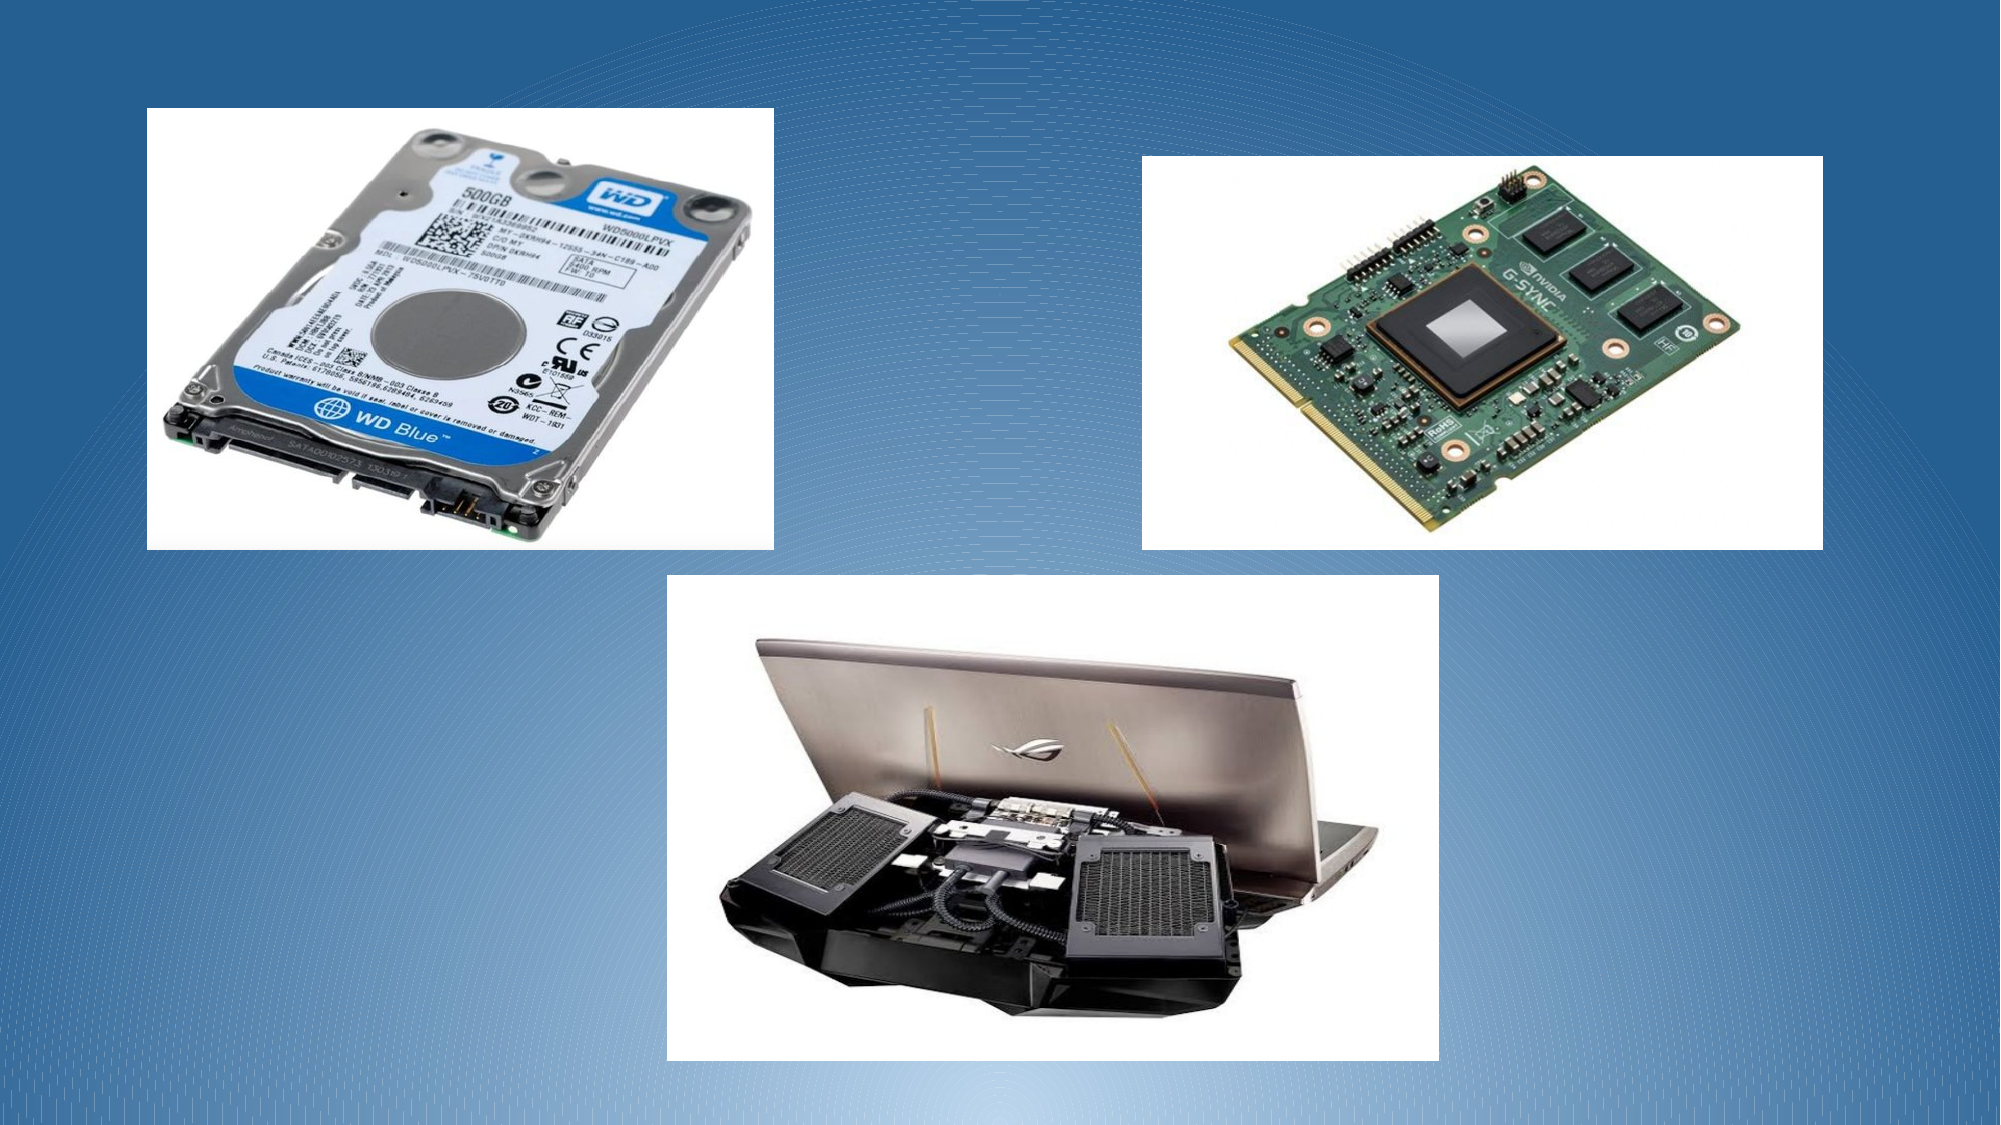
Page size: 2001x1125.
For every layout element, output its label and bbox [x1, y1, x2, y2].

picture [147, 108, 774, 550]
picture [1142, 156, 1823, 550]
picture [667, 575, 1439, 1061]
